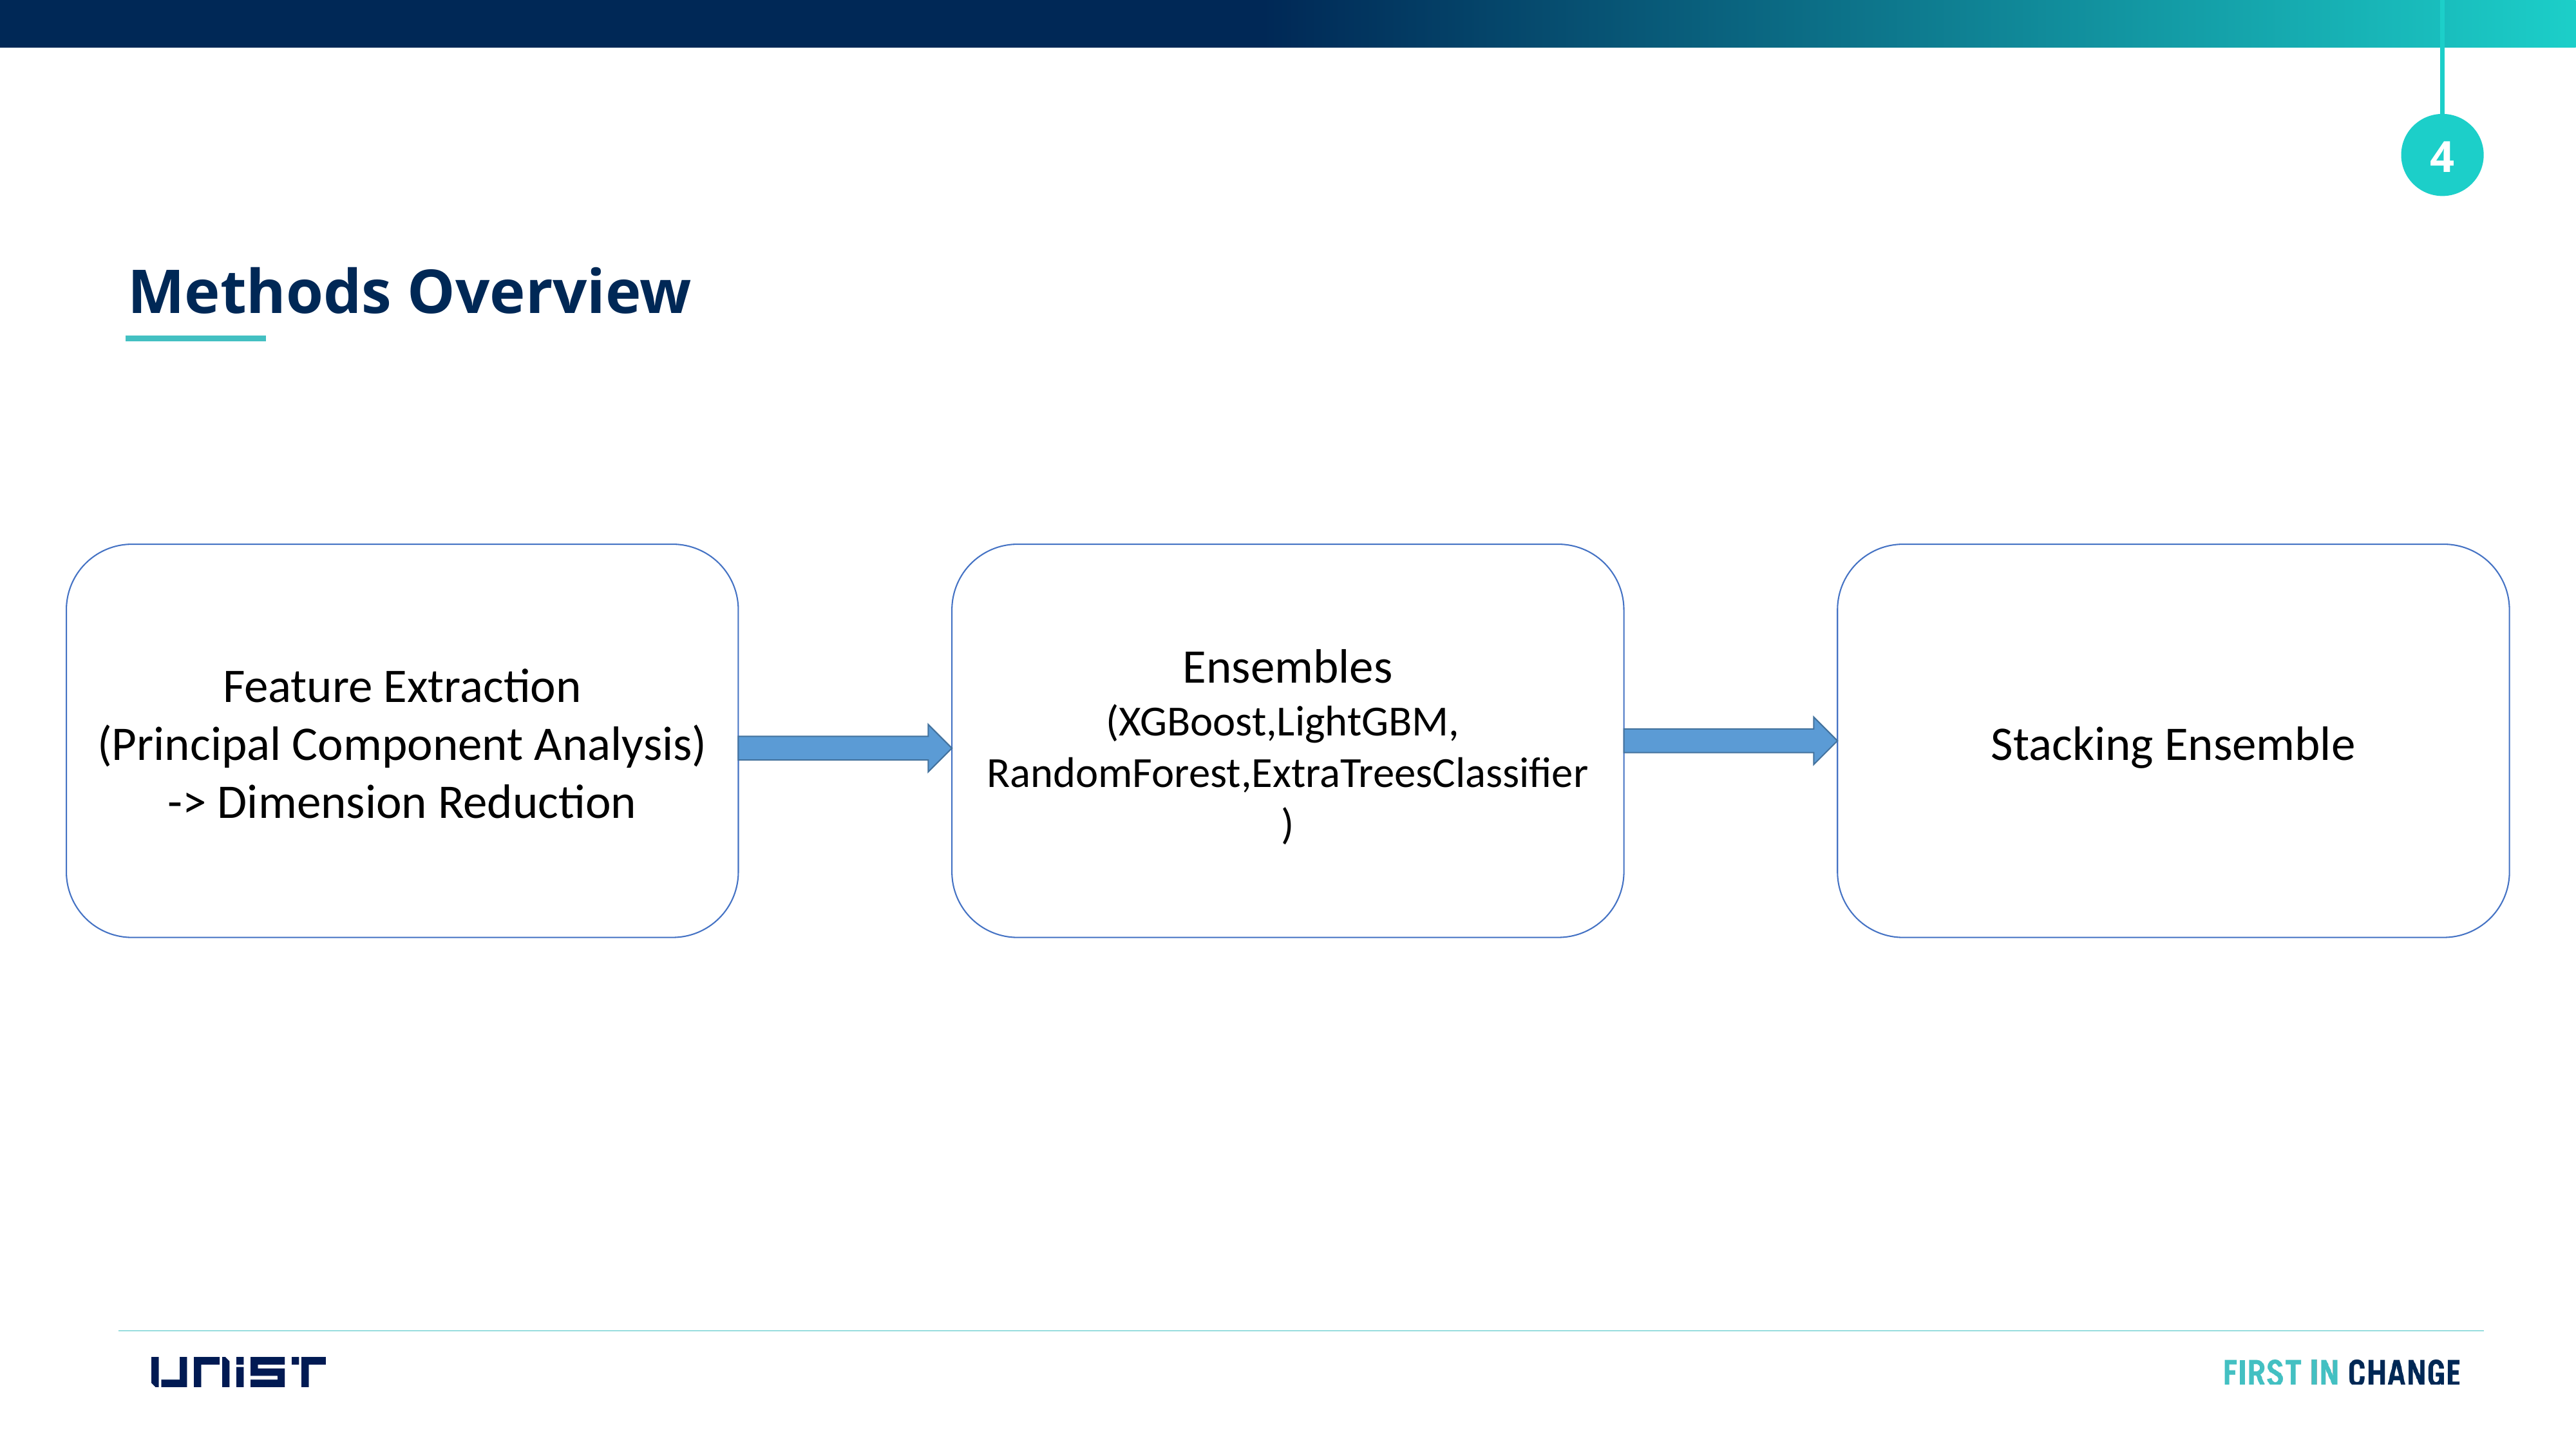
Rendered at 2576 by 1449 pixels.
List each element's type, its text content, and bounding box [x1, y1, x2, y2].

text_box Ensembles (XGBoost,LightGBM, RandomForest,ExtraTreesClassifier) [951, 544, 1625, 938]
text_box Methods Overview [118, 248, 713, 330]
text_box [0, 0, 2576, 196]
picture [151, 1357, 326, 1387]
picture [2224, 1359, 2460, 1385]
text_box [737, 723, 953, 774]
text_box [1623, 715, 1839, 766]
text_box Stacking Ensemble [1837, 544, 2510, 938]
text_box Feature Extraction (Principal Component Analysis) -> Dimension Reduction [66, 544, 739, 938]
